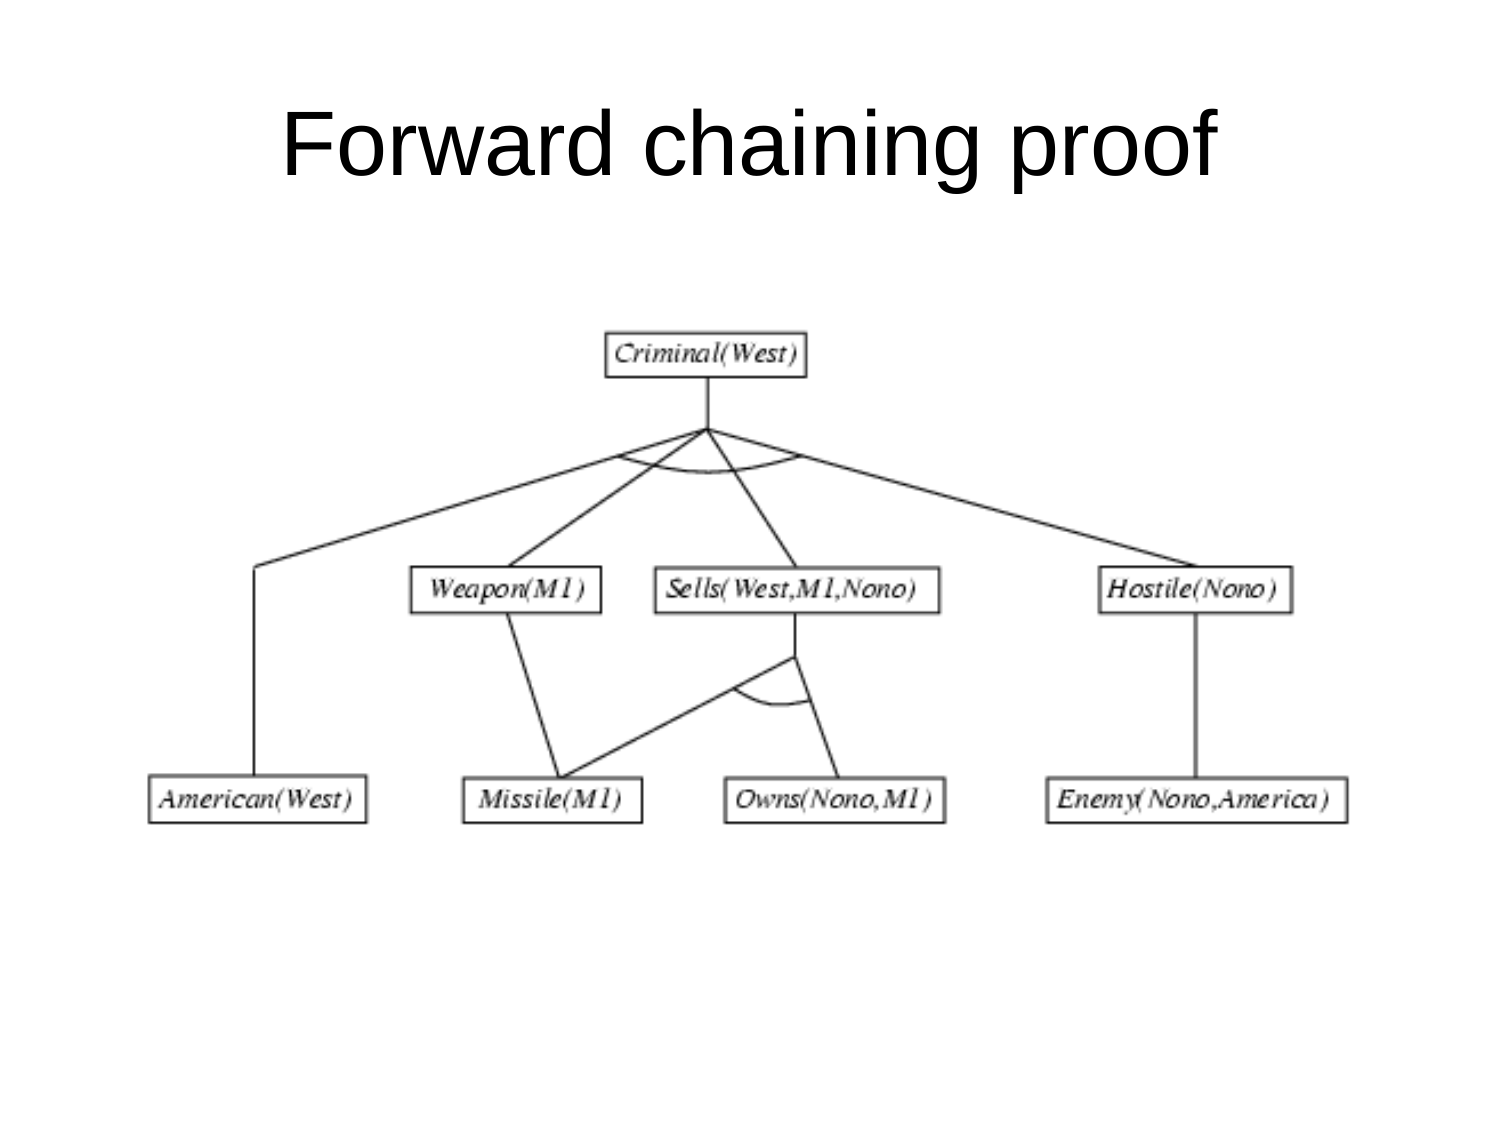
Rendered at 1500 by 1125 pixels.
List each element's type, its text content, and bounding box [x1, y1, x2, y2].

title Forward chaining proof [75, 45, 1425, 233]
picture [137, 324, 1363, 836]
